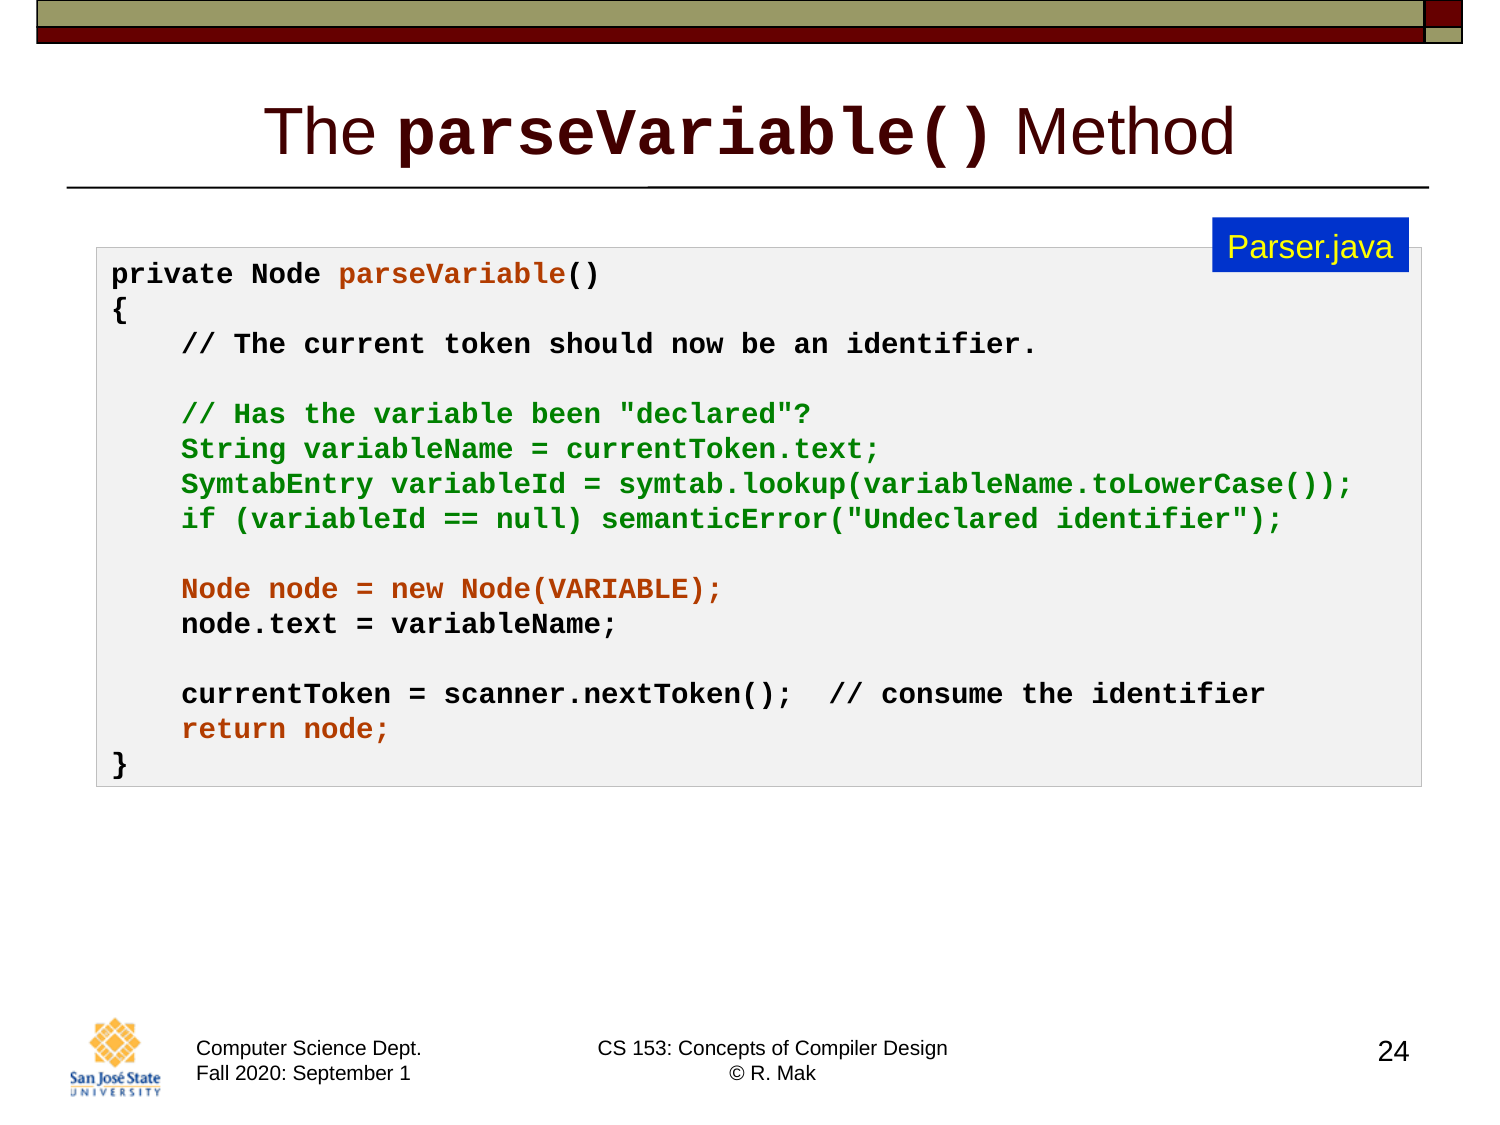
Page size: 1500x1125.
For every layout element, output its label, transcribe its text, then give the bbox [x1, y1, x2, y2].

title The parseVariable() Method [75, 67, 1425, 175]
picture [60, 1012, 166, 1112]
slide_number 24 [1320, 1025, 1425, 1100]
text_box private Node parseVariable() { // The current token should now be an identifier. // Has the variable been "declared"? String variableName = currentToken.text; SymtabEntry variableId = symtab.lookup(variableName.toLowerCase()); if (variableId == null) semanticError("Undeclared identifier"); Node node = new Node(VARIABLE); node.text = variableName; currentToken = scanner.nextToken(); // consume the identifier return node; } [96, 247, 1422, 787]
text_box Parser.java [1212, 217, 1409, 273]
